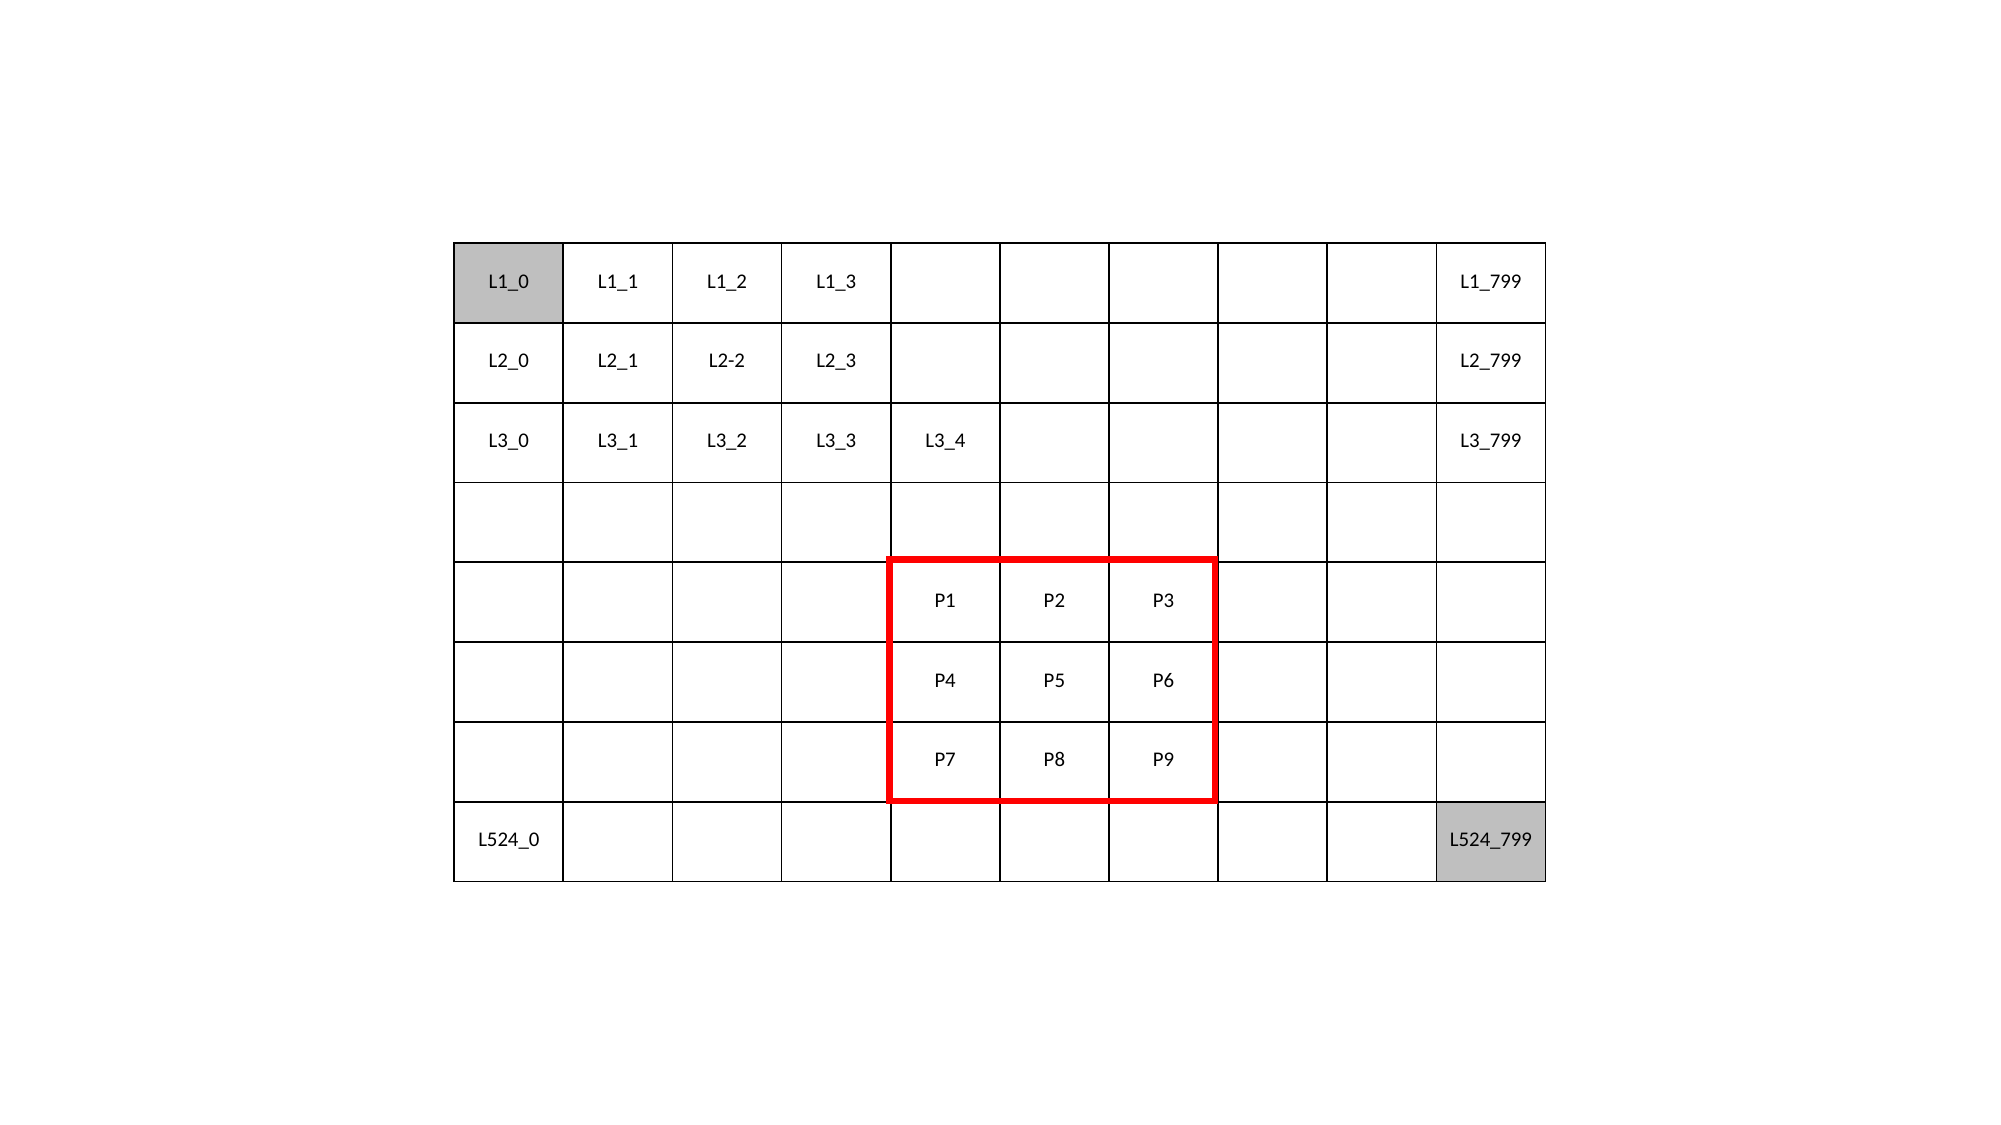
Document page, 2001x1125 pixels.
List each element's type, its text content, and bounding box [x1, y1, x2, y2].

table_cell [1001, 483, 1108, 559]
table_cell [1001, 324, 1108, 402]
table_cell [1219, 803, 1326, 881]
table_cell L3_799 [1437, 404, 1545, 482]
table_cell [1219, 483, 1326, 561]
table_cell [1328, 563, 1436, 641]
table_cell [782, 643, 889, 721]
table_header [1219, 244, 1326, 322]
table_header [892, 244, 999, 322]
table_cell [1219, 563, 1326, 641]
table_cell L3_0 [455, 404, 562, 482]
table_cell [1328, 483, 1436, 561]
table_header L1_1 [564, 244, 672, 322]
table_cell [564, 643, 672, 721]
table_cell [1328, 723, 1436, 801]
table_cell L2_799 [1437, 324, 1545, 402]
table_cell [673, 483, 781, 561]
table_cell [1437, 563, 1545, 641]
text_box [889, 559, 1216, 802]
table_cell [673, 563, 781, 641]
table_cell [892, 483, 999, 559]
table_cell [782, 803, 890, 881]
table_cell [782, 723, 889, 801]
table_cell [1219, 324, 1326, 402]
table_cell L3_1 [564, 404, 672, 482]
table_cell [1219, 404, 1326, 482]
table_cell [564, 563, 672, 641]
table_cell [455, 483, 562, 561]
table_header [1110, 244, 1217, 322]
table_cell [673, 723, 781, 801]
table_cell [1437, 723, 1545, 801]
table_cell [1328, 404, 1436, 482]
table_cell [1437, 643, 1545, 721]
table_cell [455, 723, 562, 801]
table_cell L2_1 [564, 324, 672, 402]
table_cell [1328, 803, 1436, 881]
table_header [1001, 244, 1108, 322]
table_header L1_799 [1437, 244, 1545, 322]
table_cell [892, 803, 999, 881]
table_cell [455, 563, 562, 641]
table_header L1_2 [673, 244, 781, 322]
table_cell L2-2 [673, 324, 781, 402]
table_cell [782, 563, 889, 641]
table_cell L3_3 [782, 404, 890, 482]
table_cell [1328, 643, 1436, 721]
table_header L1_3 [782, 244, 890, 322]
table_cell L524_0 [455, 803, 562, 881]
table_cell L3_4 [892, 404, 999, 482]
table_cell [1437, 483, 1545, 561]
table_cell [455, 643, 562, 721]
table_cell [1110, 803, 1217, 881]
table_header L1_0 [455, 244, 562, 322]
table_cell [564, 483, 672, 561]
table_cell [1219, 643, 1326, 721]
table_cell [892, 324, 999, 402]
table_cell [1110, 404, 1217, 482]
table_cell [564, 723, 672, 801]
table_cell [1001, 404, 1108, 482]
table_cell [673, 803, 781, 881]
table_cell L2_0 [455, 324, 562, 402]
table_cell [564, 803, 672, 881]
table_cell [673, 643, 781, 721]
table_cell L2_3 [782, 324, 890, 402]
table_header [1328, 244, 1436, 322]
table_cell [1110, 324, 1217, 402]
table_cell [1001, 803, 1108, 881]
table_cell [1110, 483, 1217, 561]
table_cell [1328, 324, 1436, 402]
table_cell [1219, 723, 1326, 801]
table_cell L524_799 [1437, 803, 1545, 881]
table_cell L3_2 [673, 404, 781, 482]
table_cell [782, 483, 890, 561]
